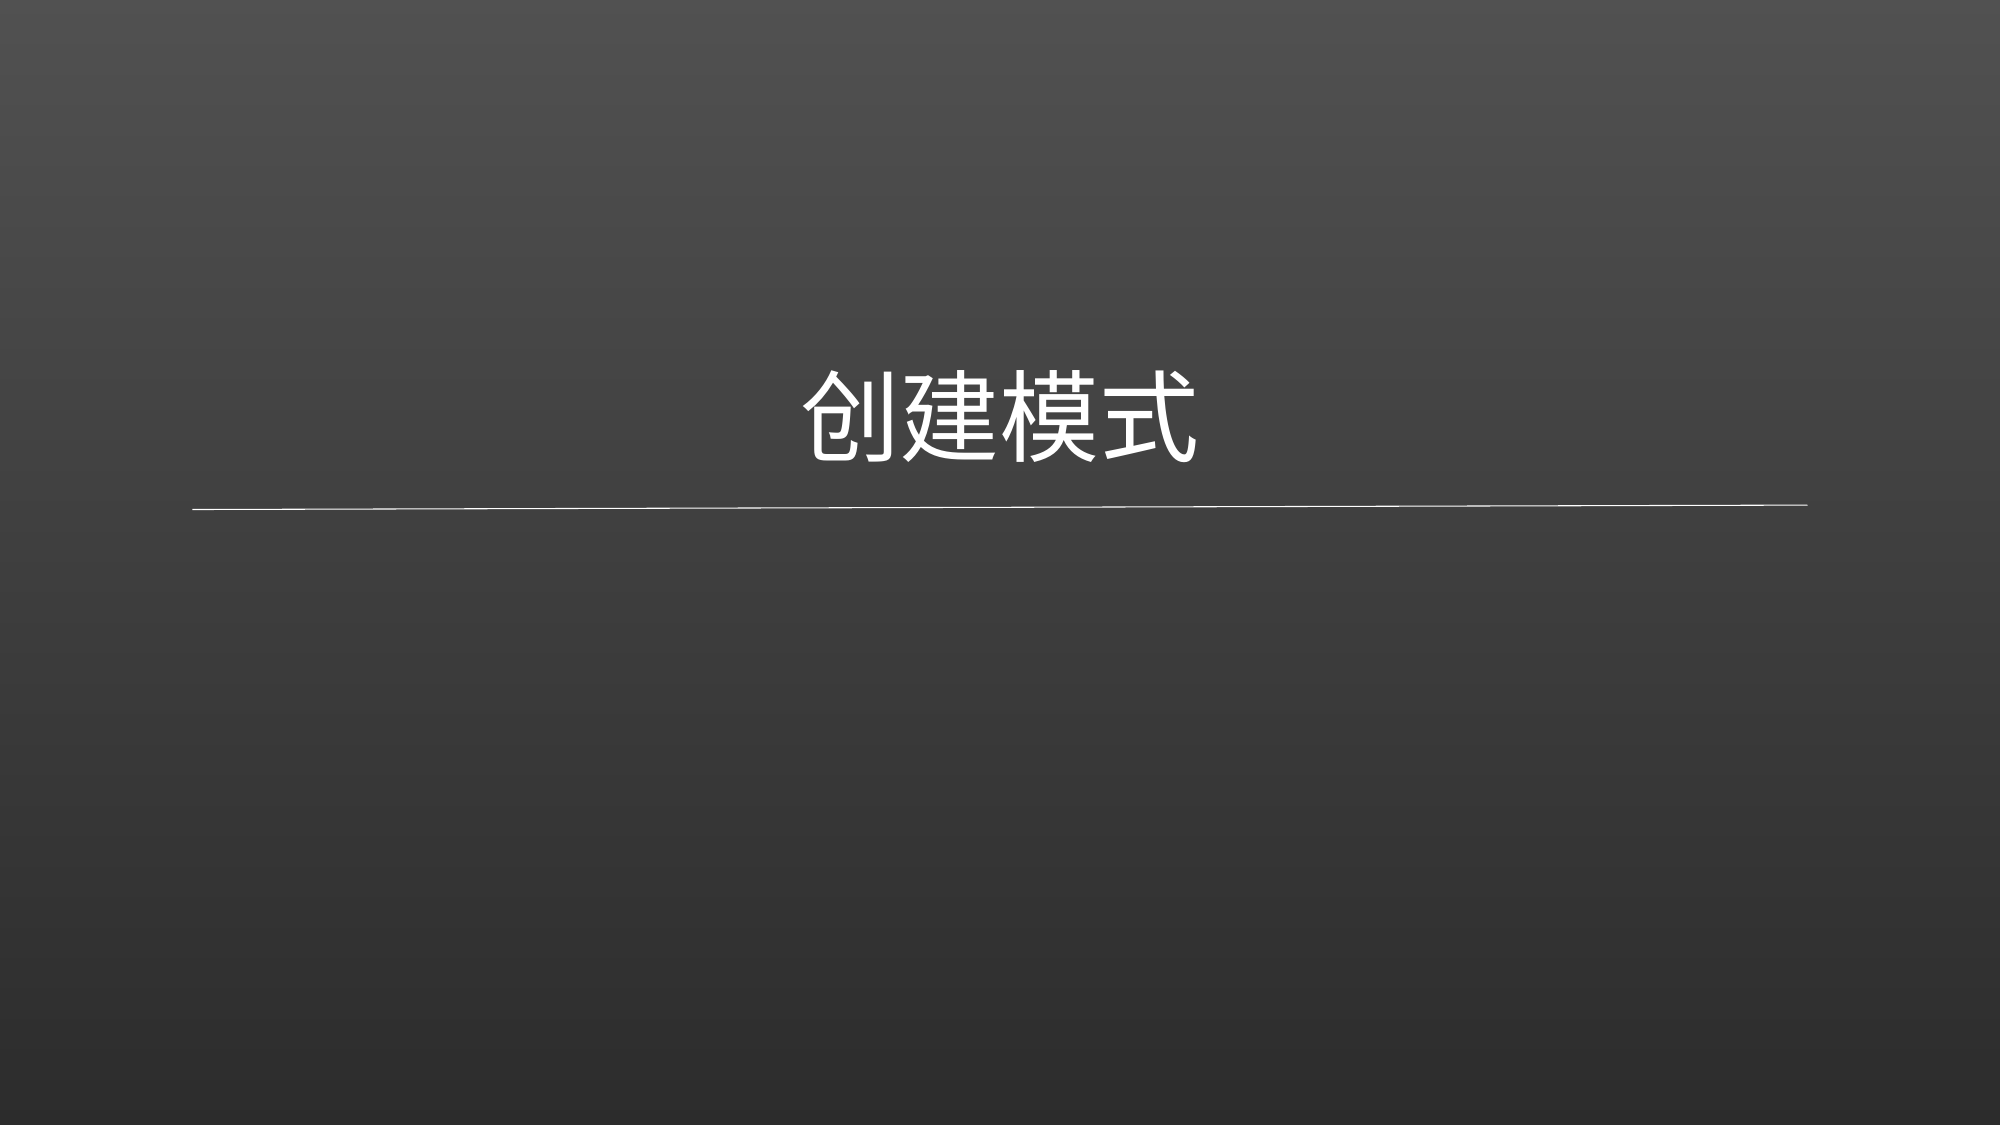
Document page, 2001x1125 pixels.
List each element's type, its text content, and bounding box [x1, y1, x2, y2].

title 创建模式 [249, 219, 1750, 484]
